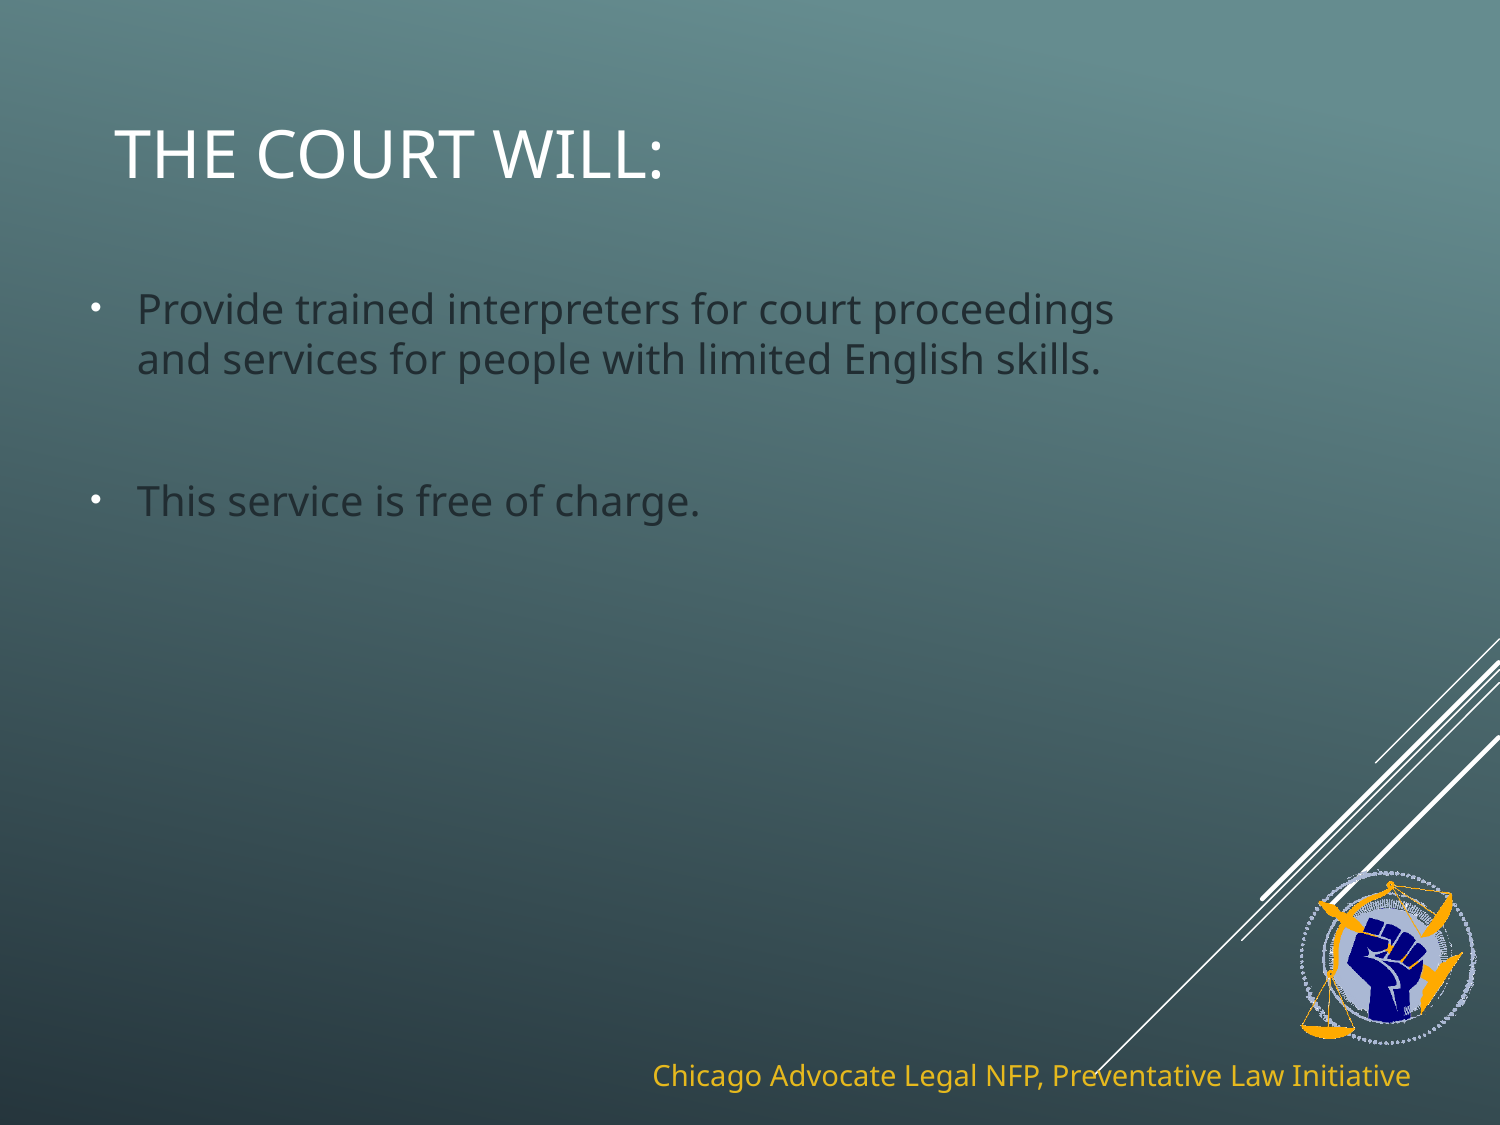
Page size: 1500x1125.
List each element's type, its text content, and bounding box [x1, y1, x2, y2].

list Provide trained interpreters for court proceedings and services for people with limited English skills. This service is free of charge. [75, 275, 1151, 588]
title The court Will: [99, 87, 1176, 217]
text_box Chicago Advocate Legal NFP, Preventative Law Initiative [637, 1049, 1479, 1100]
picture [1299, 869, 1479, 1049]
